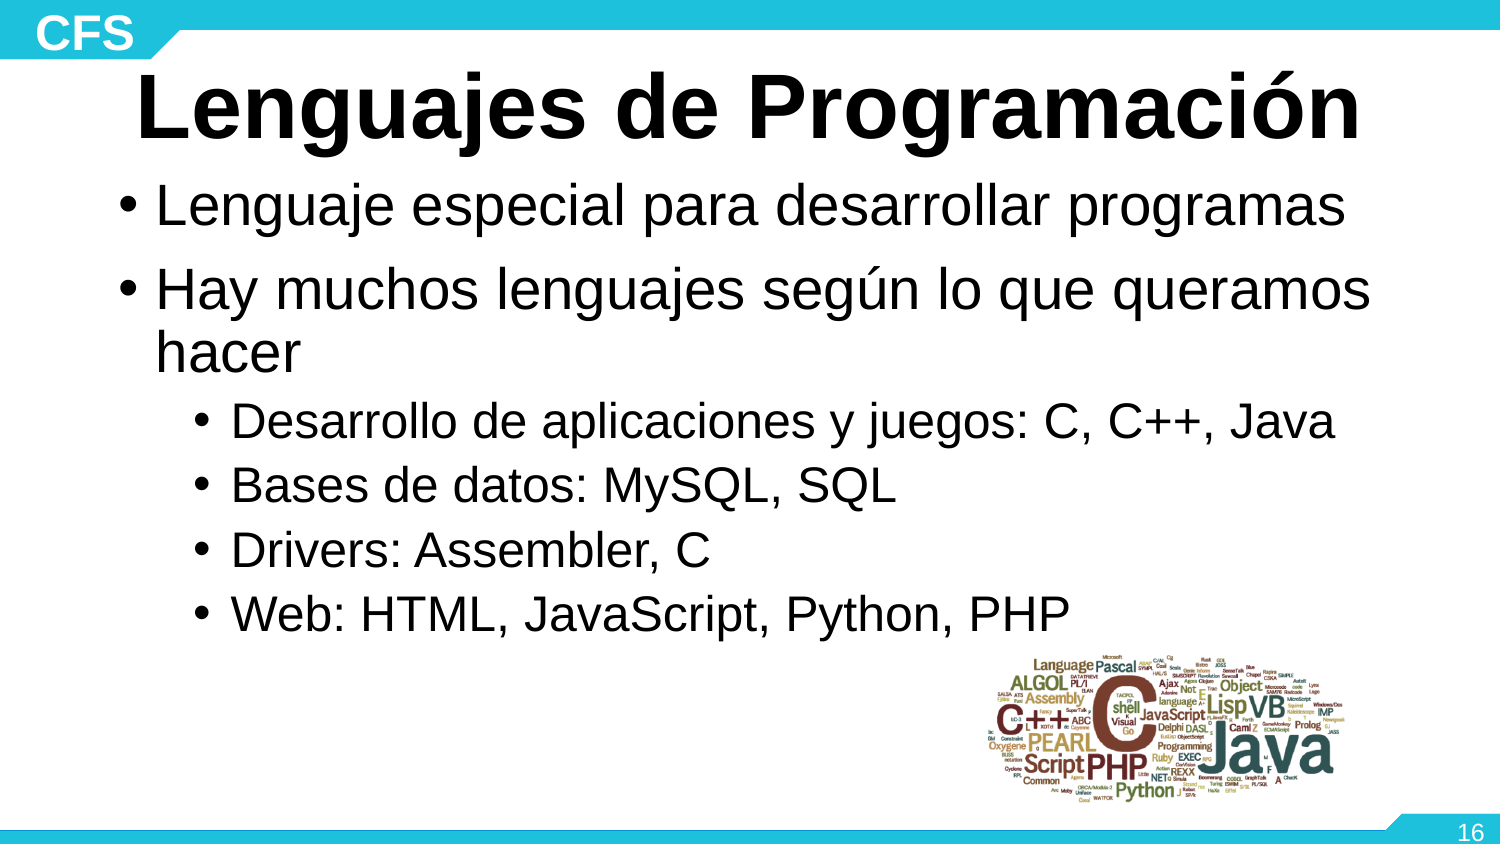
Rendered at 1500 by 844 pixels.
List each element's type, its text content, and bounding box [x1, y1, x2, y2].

title Lenguajes de Programación [103, 33, 1397, 167]
list Lenguaje especial para desarrollar programas Hay muchos lenguajes según lo que queramos hacer Desarrollo de aplicaciones y juegos: C, C++, Java Bases de datos: MySQL, SQL Drivers: Assembler, C Web: HTML, JavaScript, Python, PHP [103, 167, 1397, 802]
picture [987, 654, 1349, 806]
slide_number ‹#› [1408, 808, 1500, 844]
